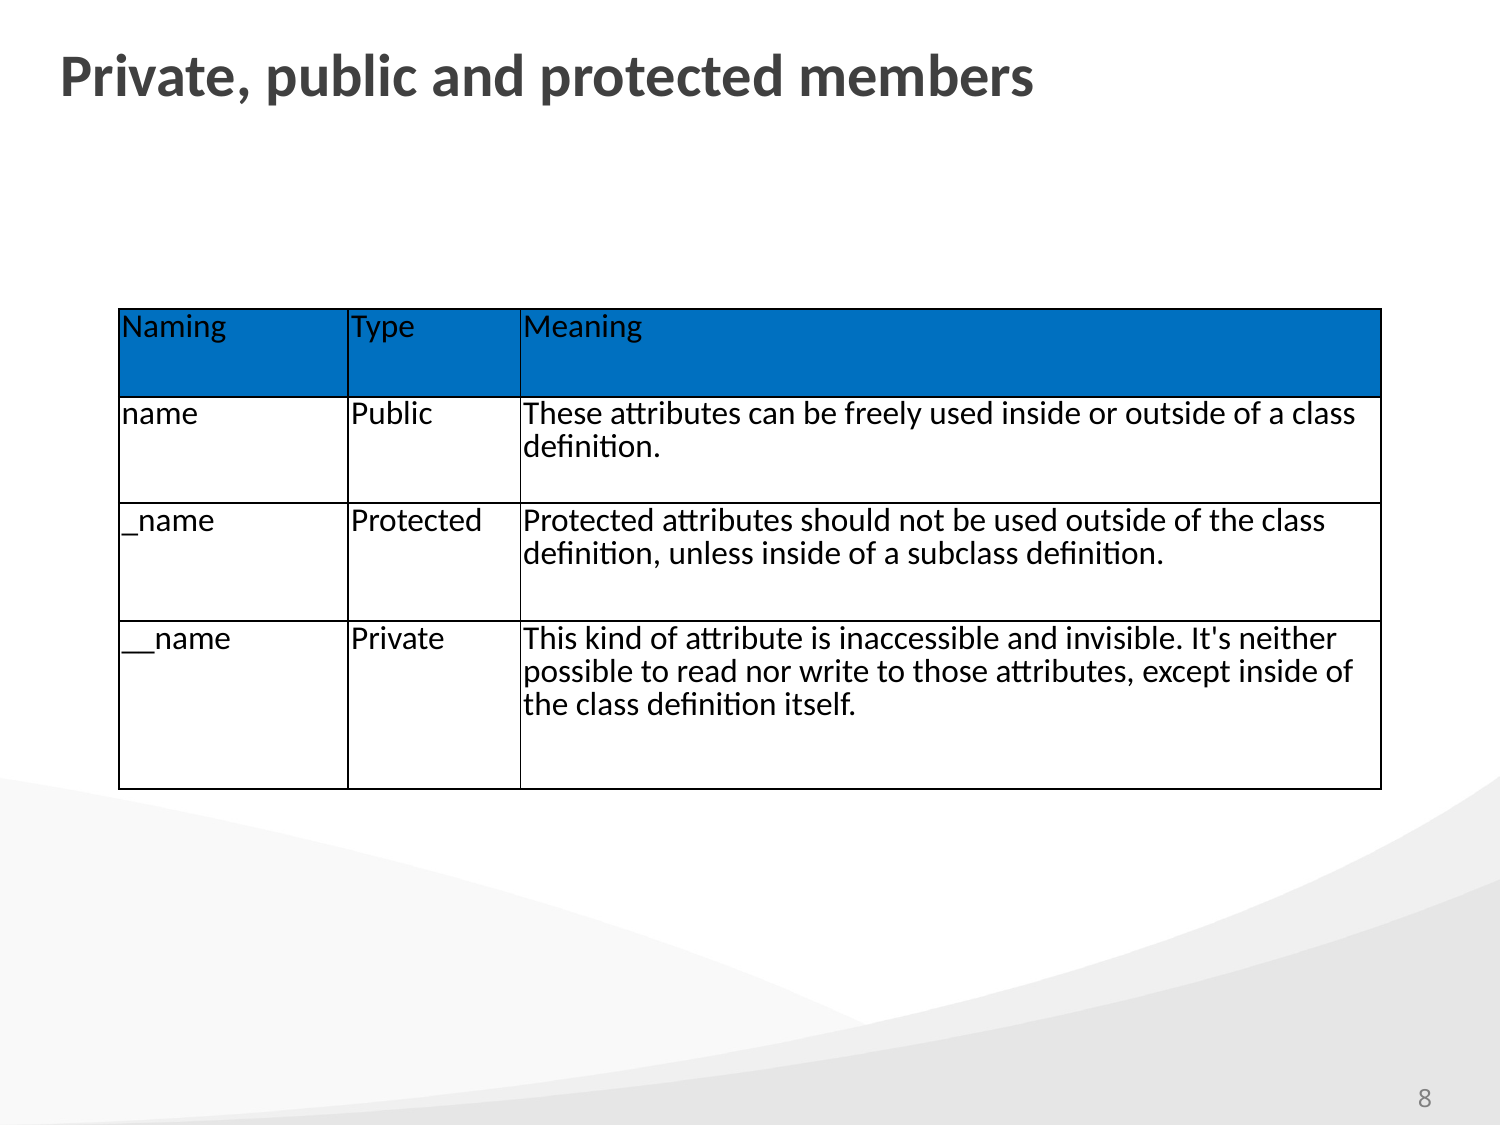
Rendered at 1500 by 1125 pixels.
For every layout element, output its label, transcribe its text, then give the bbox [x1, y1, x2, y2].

table_cell Protected attributes should not be used outside of the class definition, unless inside of a subclass definition. [521, 504, 1380, 620]
picture [0, 0, 1500, 1125]
table_cell These attributes can be freely used inside or outside of a class definition. [521, 398, 1380, 502]
table_header Meaning [521, 310, 1380, 396]
table_cell _name [120, 504, 347, 620]
table_cell name [120, 398, 347, 502]
table_header Type [349, 310, 520, 396]
table_cell Public [349, 398, 520, 502]
table_header Naming [120, 310, 347, 396]
table_cell Protected [349, 504, 520, 620]
table_cell This kind of attribute is inaccessible and invisible. It's neither possible to read nor write to those attributes, except inside of the class definition itself. [521, 622, 1380, 788]
table_cell Private [349, 622, 520, 788]
title Private, public and protected members [45, 24, 1450, 120]
table_cell __name [120, 622, 347, 788]
